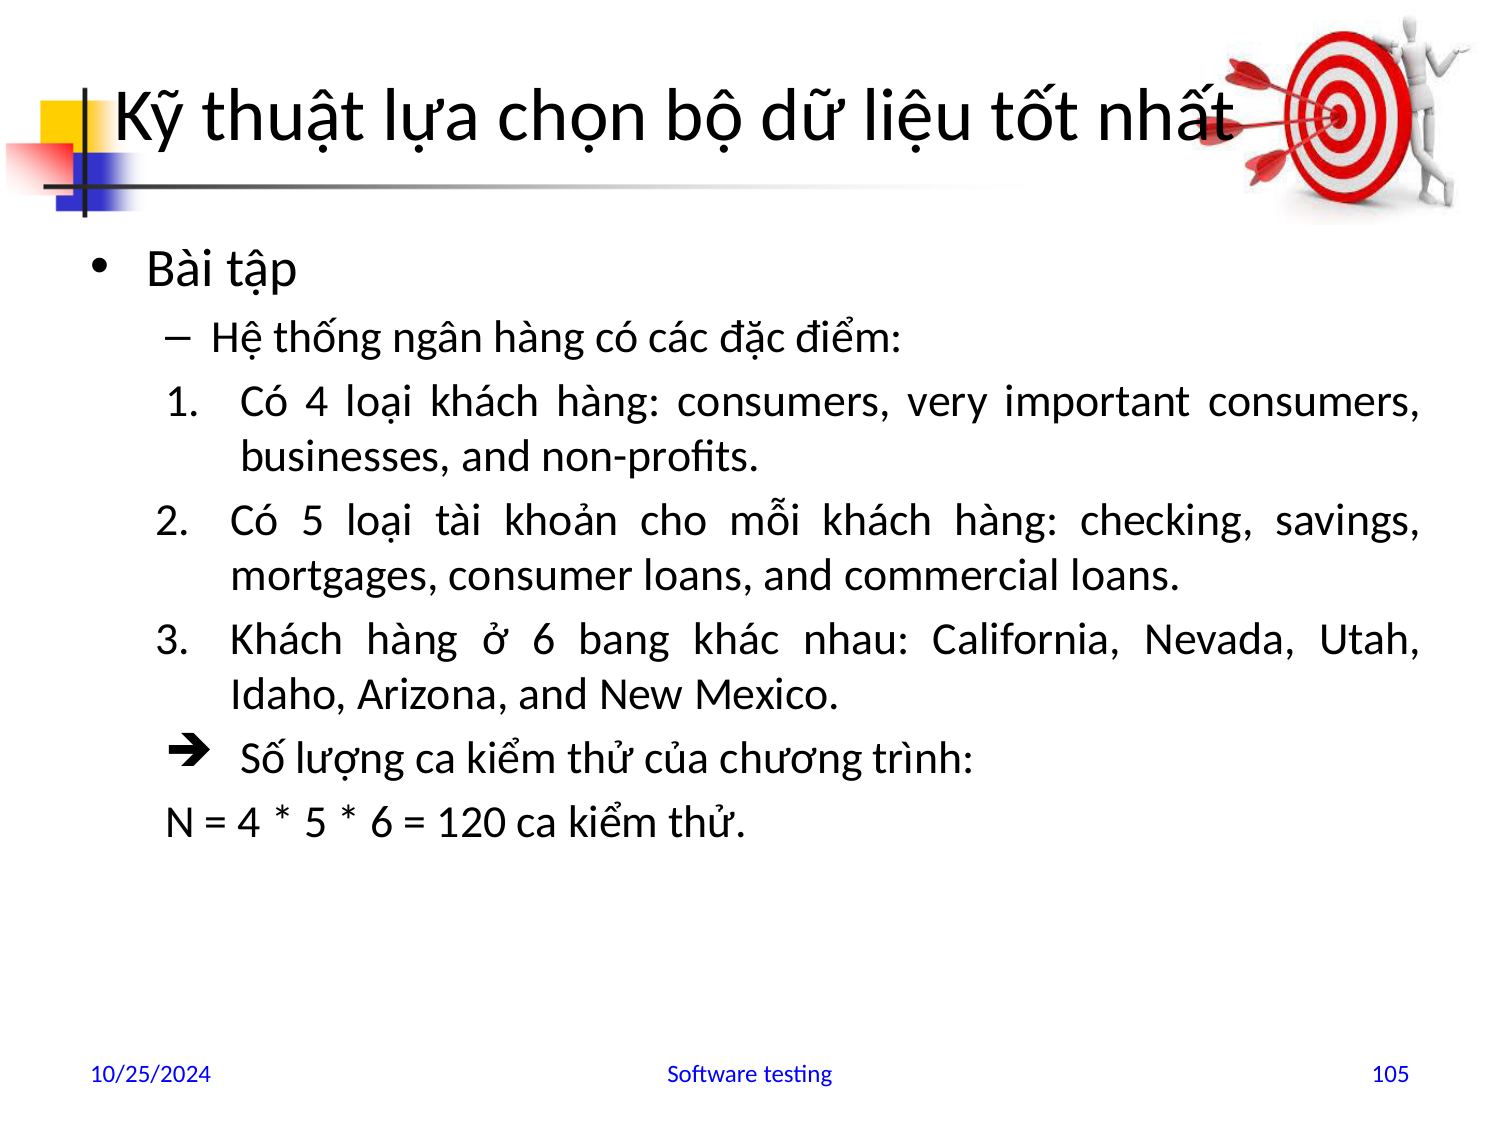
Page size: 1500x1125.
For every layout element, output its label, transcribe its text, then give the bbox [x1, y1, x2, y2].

list Bài tập Hệ thống ngân hàng có các đặc điểm: Có 4 loại khách hàng: consumers, very important consumers, businesses, and non-profits. Có 5 loại tài khoản cho mỗi khách hàng: checking, savings, mortgages, consumer loans, and commercial loans. Khách hàng ở 6 bang khác nhau: California, Nevada, Utah, Idaho, Arizona, and New Mexico. Số lượng ca kiểm thử của chương trình: N = 4 * 5 * 6 = 120 ca kiểm thử. [75, 224, 1438, 1005]
picture [1174, 0, 1500, 226]
title Kỹ thuật lựa chọn bộ dữ liệu tốt nhất [99, 45, 1169, 175]
slide_number 105 [1074, 1042, 1425, 1103]
footer Software testing [512, 1042, 988, 1103]
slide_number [75, 1042, 425, 1103]
picture [0, 74, 1091, 232]
